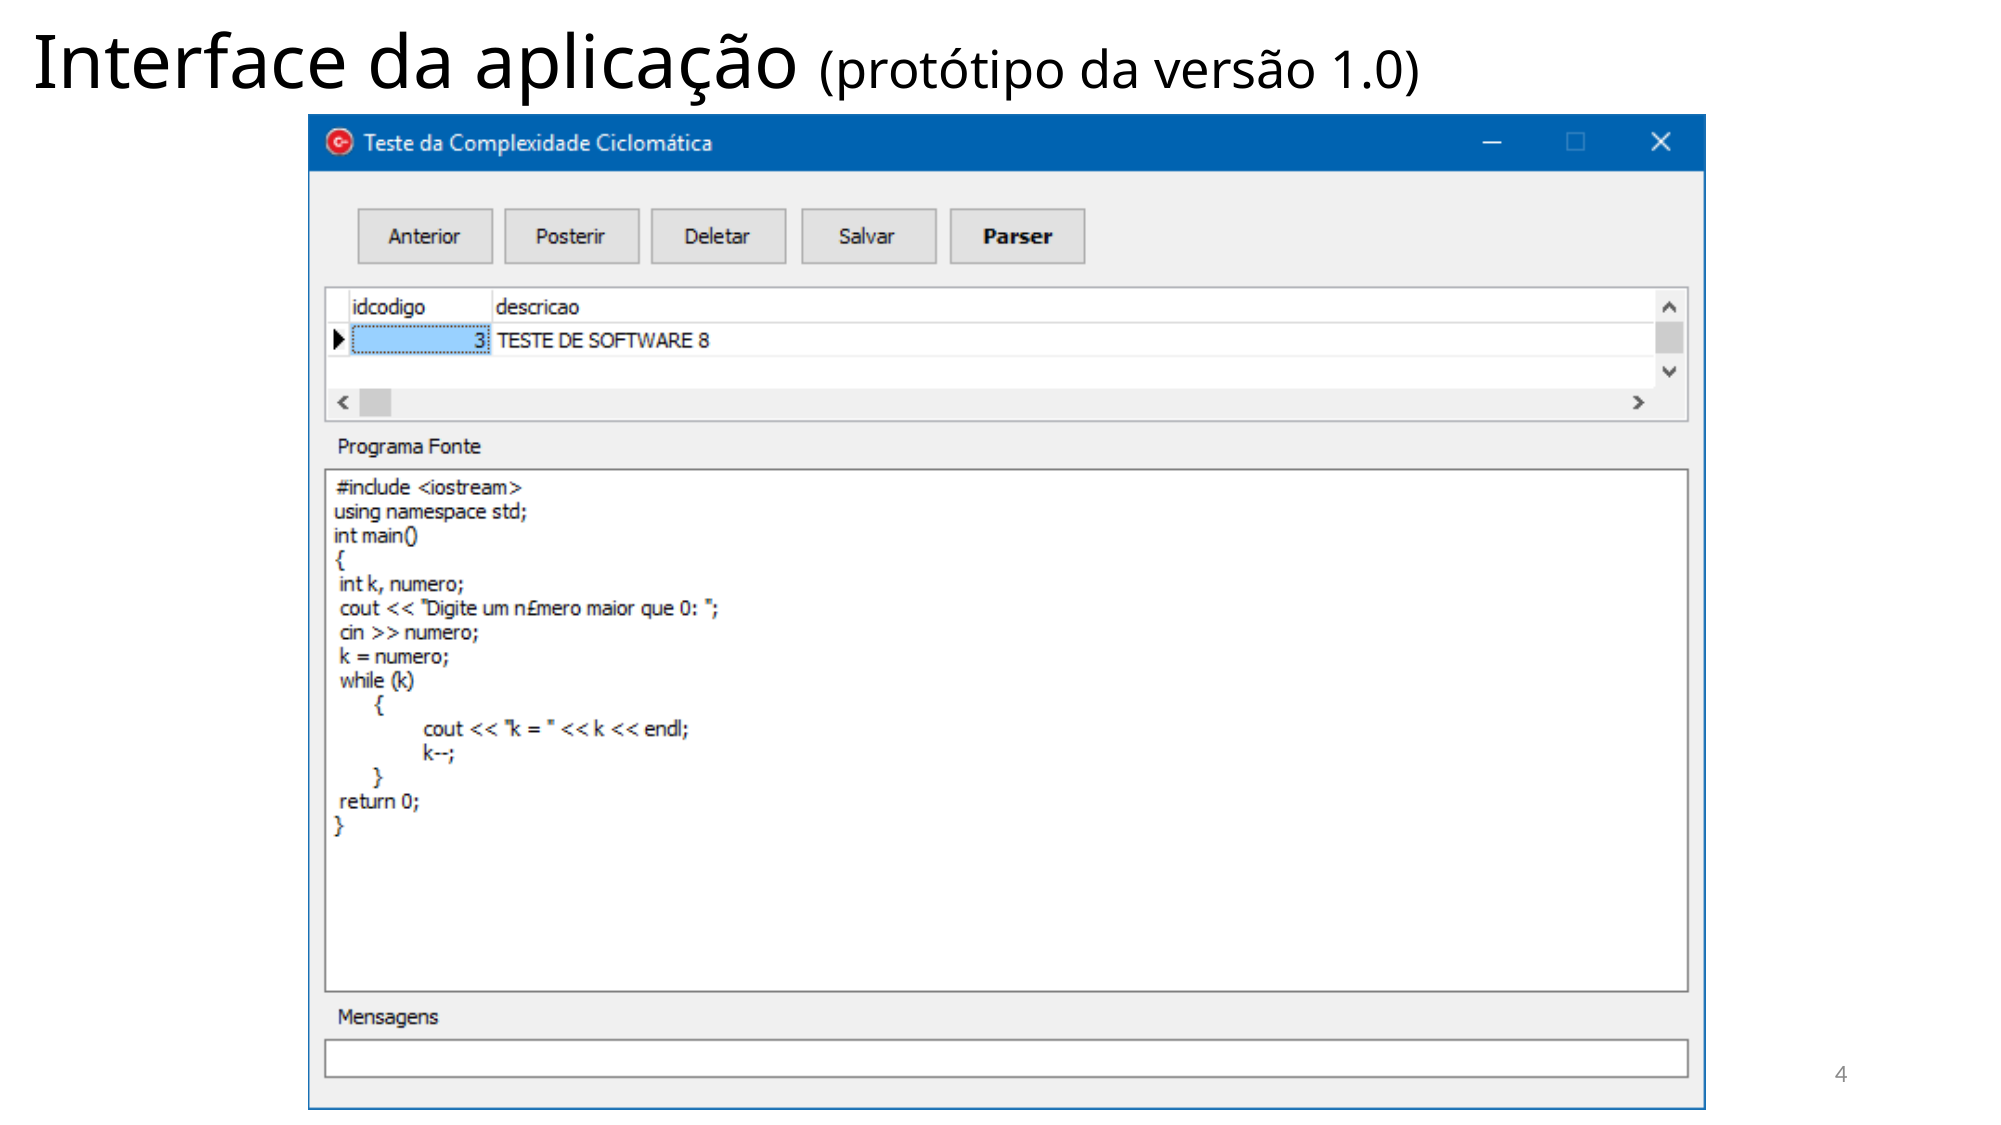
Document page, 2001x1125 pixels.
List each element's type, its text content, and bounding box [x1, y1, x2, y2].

title Interface da aplicação (protótipo da versão 1.0) [18, 15, 1653, 113]
picture [308, 114, 1706, 1110]
slide_number 4 [1706, 1042, 1863, 1103]
